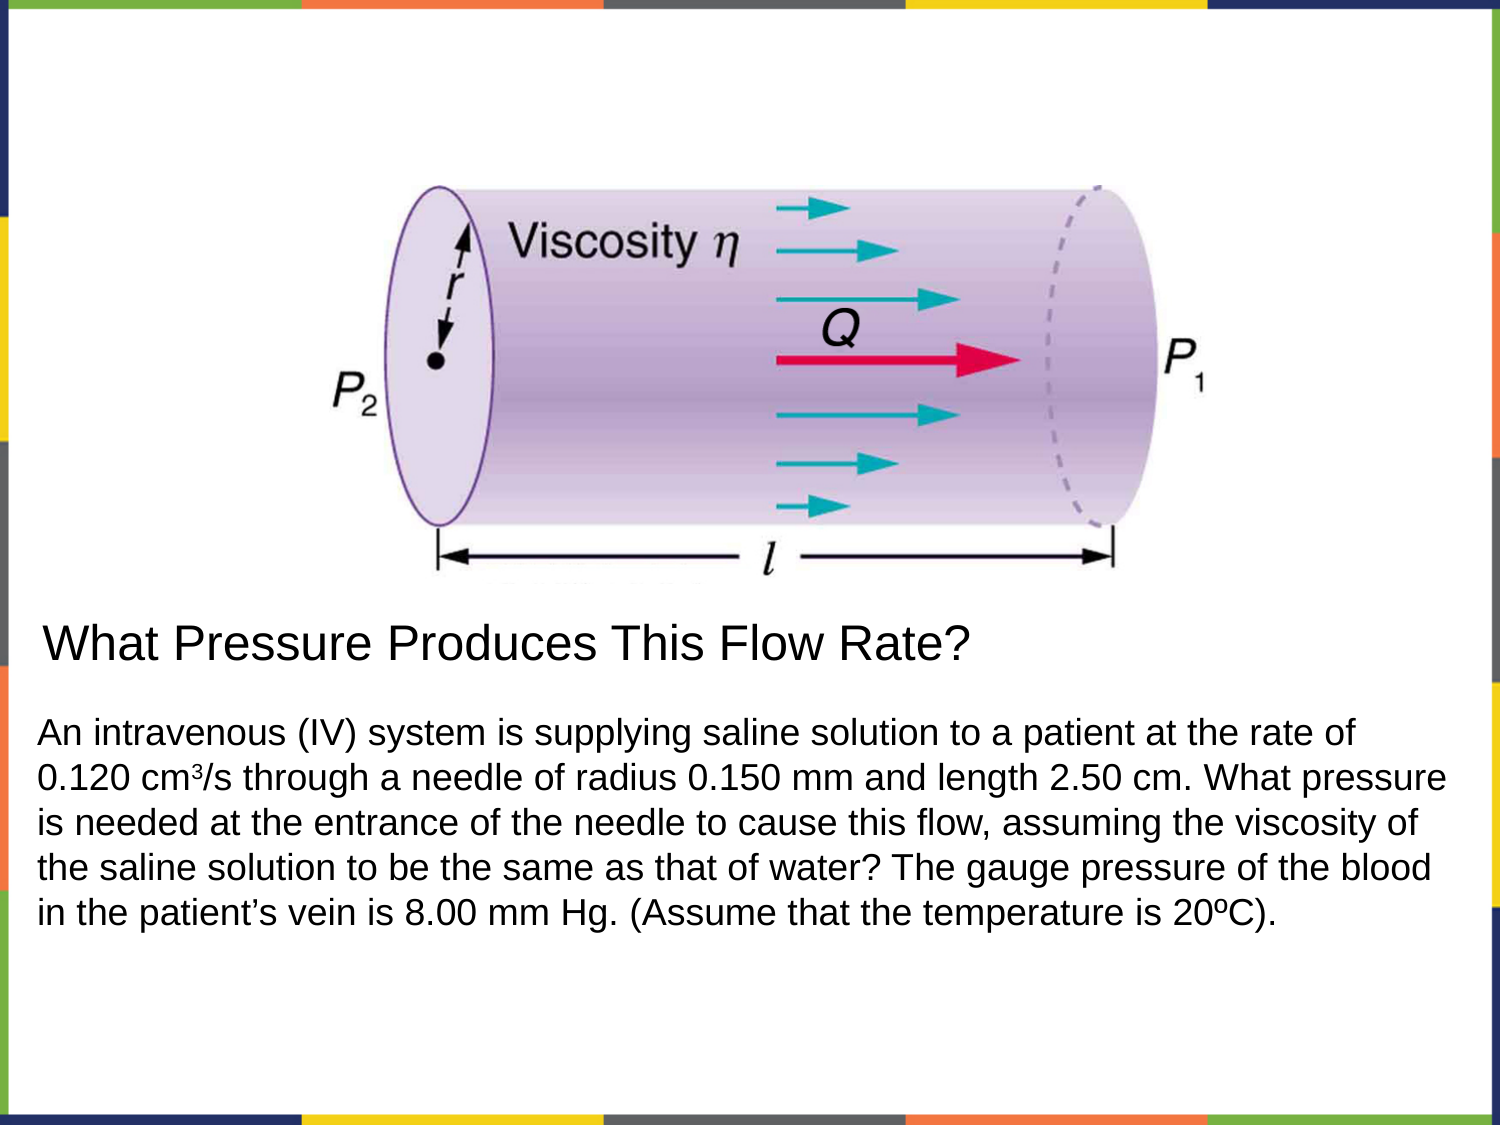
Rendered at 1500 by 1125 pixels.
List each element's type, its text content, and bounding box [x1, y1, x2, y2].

picture [0, 0, 1500, 1125]
text_box What Pressure Produces This Flow Rate? [27, 603, 987, 679]
text_box An intravenous (IV) system is supplying saline solution to a patient at the rate of 0.120 cm3/s through a needle of radius 0.150 mm and length 2.50 cm. What pressure is needed at the entrance of the needle to cause this flow, assuming the viscosity of the saline solution to be the same as that of water? The gauge pressure of the blood in the patient’s vein is 8.00 mm Hg. (Assume that the temperature is 20ºC). [22, 700, 1474, 941]
